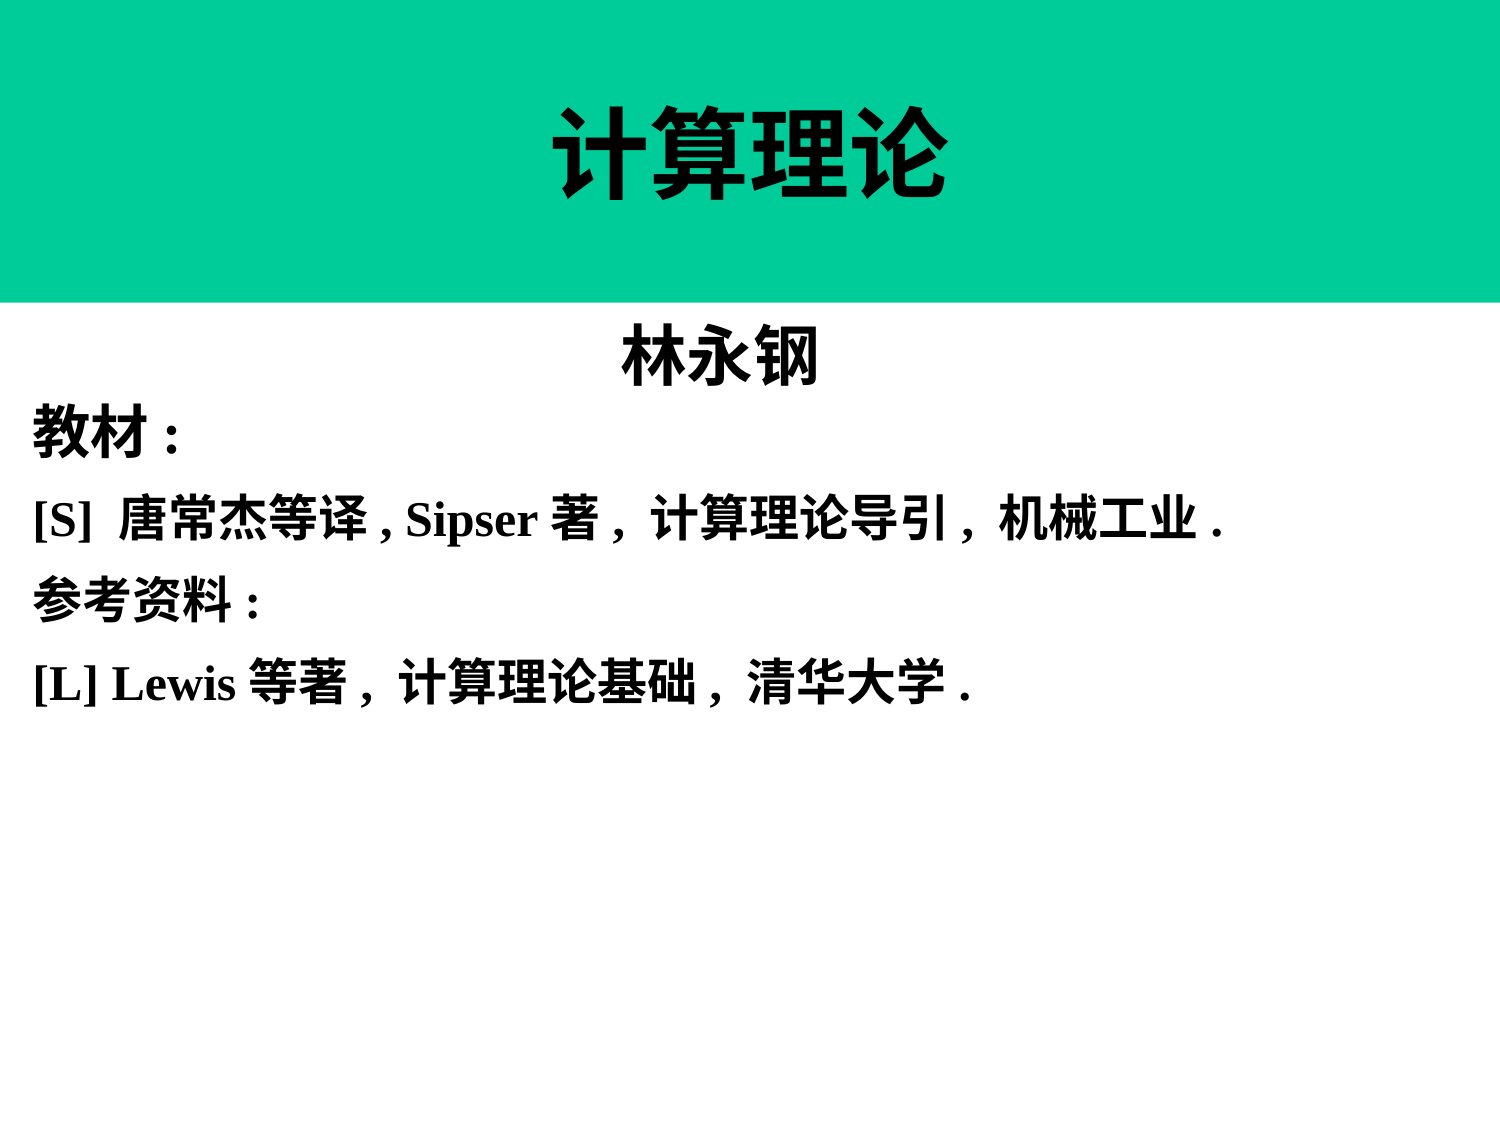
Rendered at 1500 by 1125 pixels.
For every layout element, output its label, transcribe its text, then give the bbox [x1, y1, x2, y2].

text_box 教材: [S] 唐常杰等译, Sipser著, 计算理论导引, 机械工业. 参考资料: [L] Lewis等著, 计算理论基础, 清华大学. [17, 373, 1477, 718]
title 计算理论 [0, 0, 1500, 303]
text_box 林永钢 [605, 290, 851, 402]
